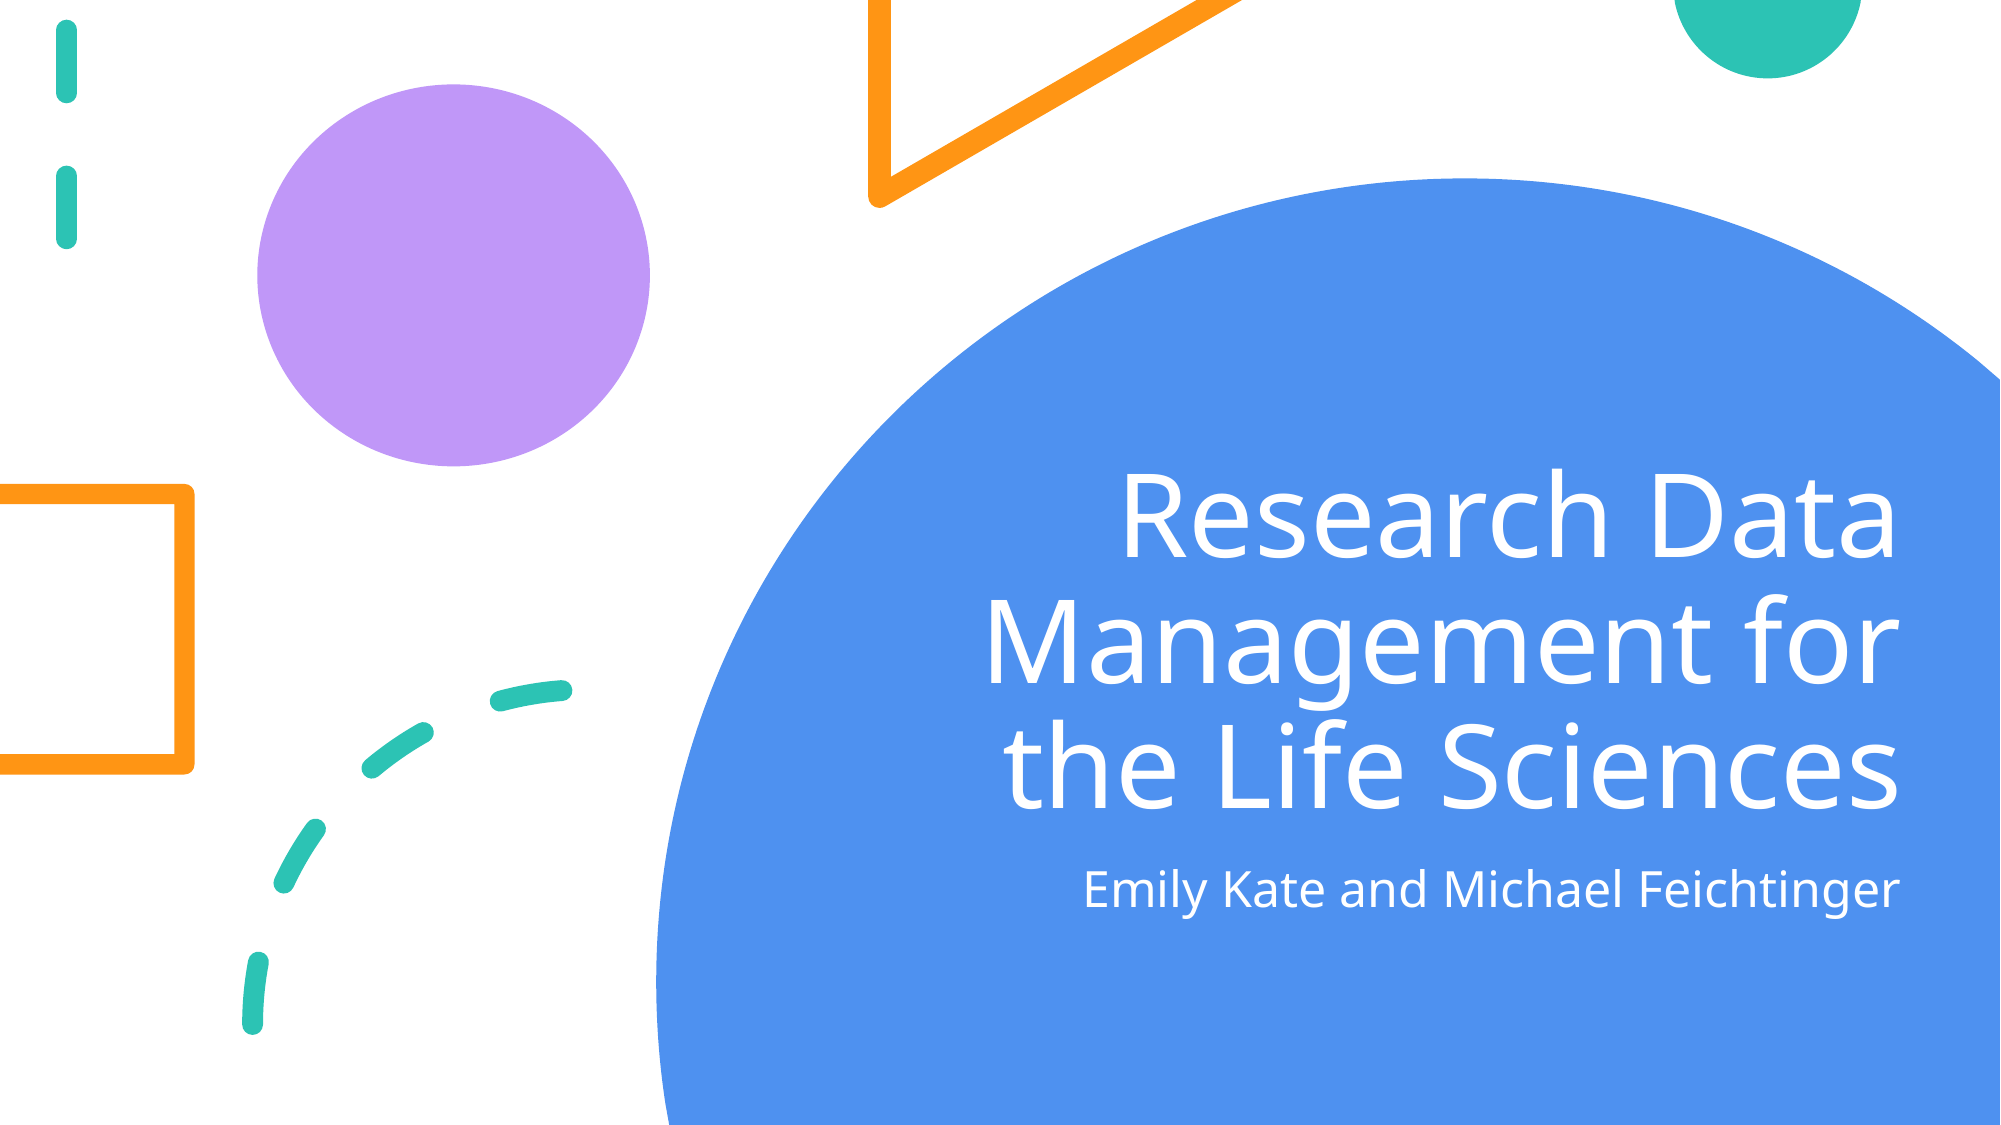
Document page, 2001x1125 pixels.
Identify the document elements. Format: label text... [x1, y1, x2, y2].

subtitle Emily Kate and Michael Feichtinger [835, 856, 1917, 1020]
title Research Data Management for the Life Sciences [835, 450, 1917, 842]
